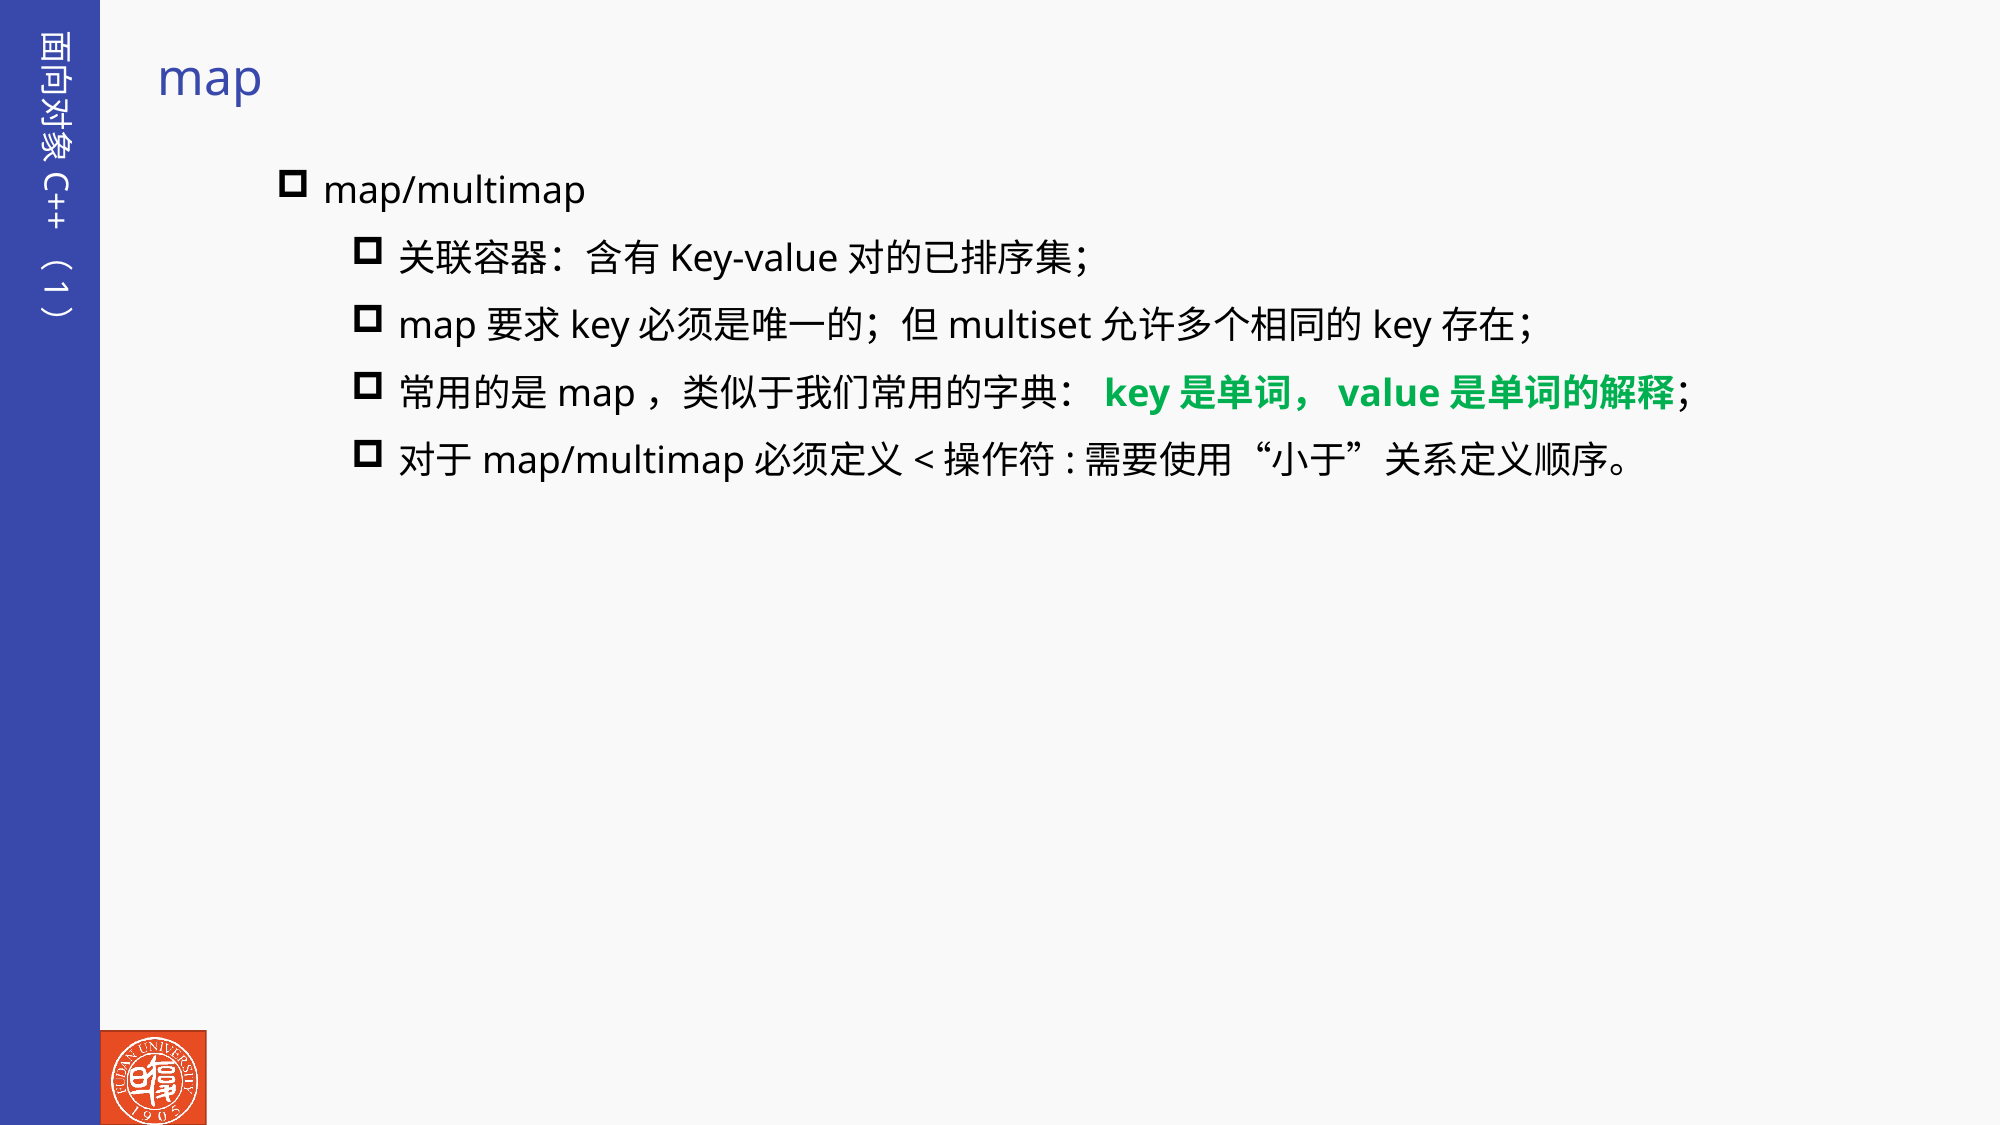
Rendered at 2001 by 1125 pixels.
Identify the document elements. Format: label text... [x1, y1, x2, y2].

text_box 面向对象C++（1） [14, 15, 86, 316]
picture [111, 1037, 198, 1125]
text_box [0, 0, 101, 1125]
text_box map/multimap 关联容器：含有Key-value对的已排序集； map要求key必须是唯一的；但multiset允许多个相同的key存在； 常用的是map，类似于我们常用的字典：key是单词，value是单词的解释； 对于map/multimap必须定义<操作符:需要使用“小于”关系定义顺序。 [261, 136, 1819, 759]
text_box map [143, 37, 279, 113]
